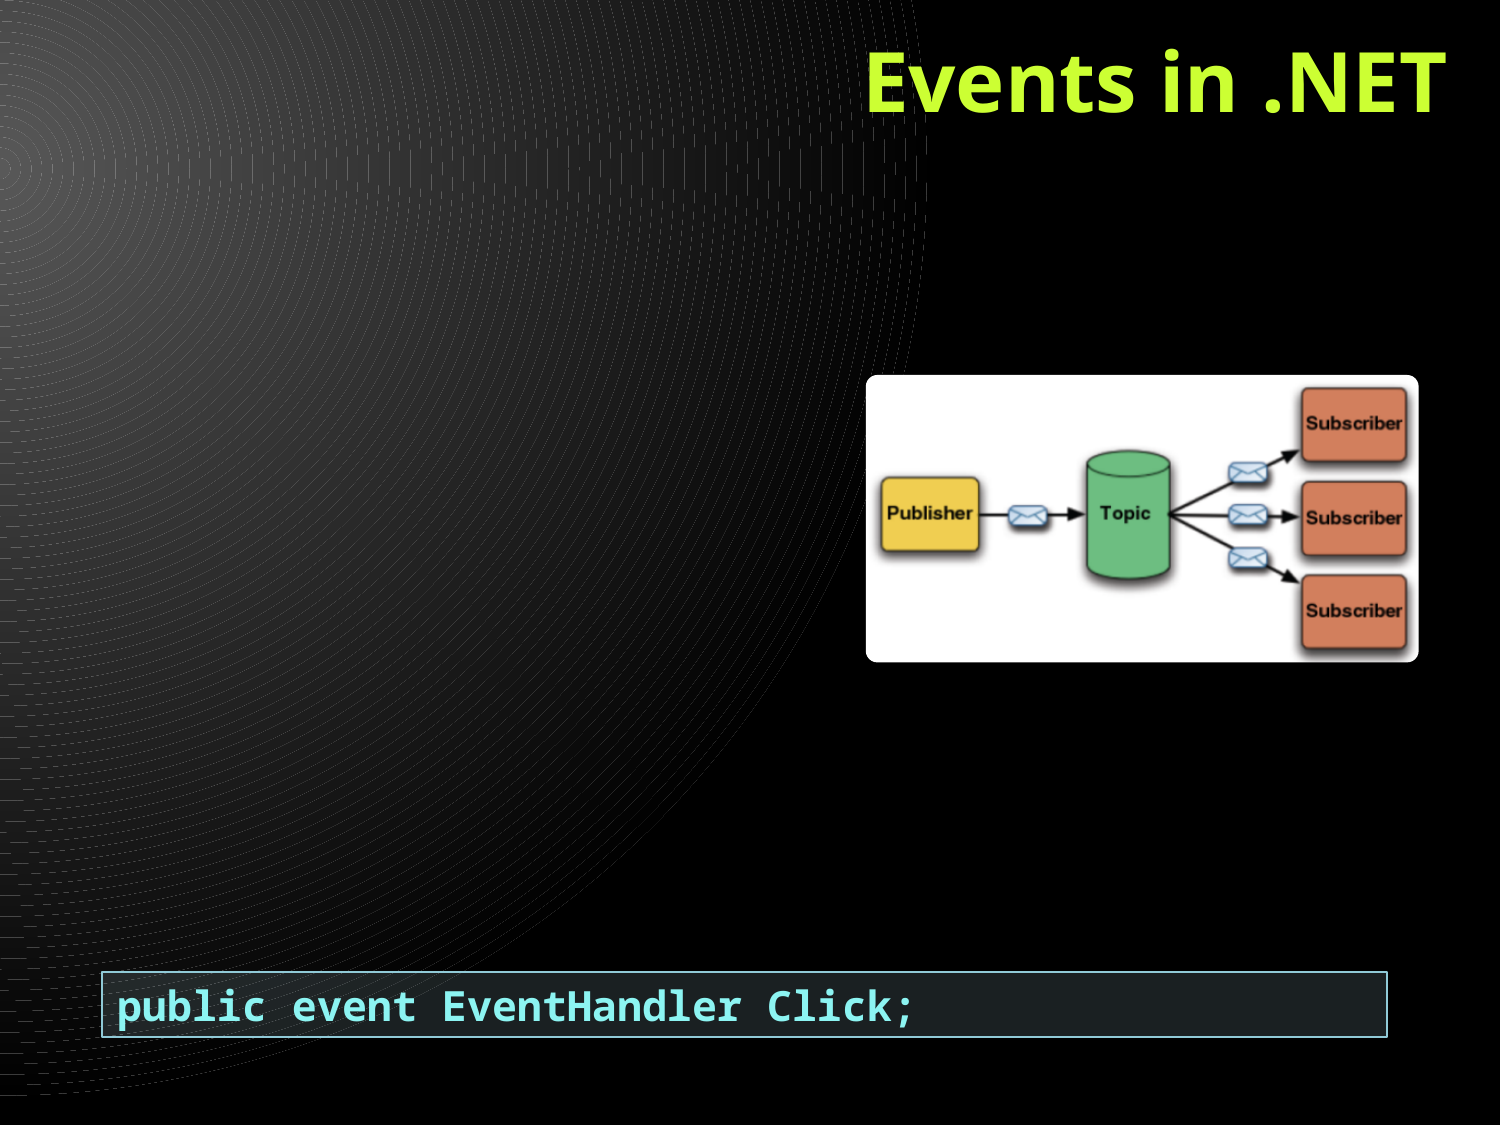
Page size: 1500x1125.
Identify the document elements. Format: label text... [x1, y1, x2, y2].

picture [865, 374, 1419, 663]
title Events in .NET [300, 12, 1463, 163]
text_box public event EventHandler Click; [102, 971, 1388, 1037]
